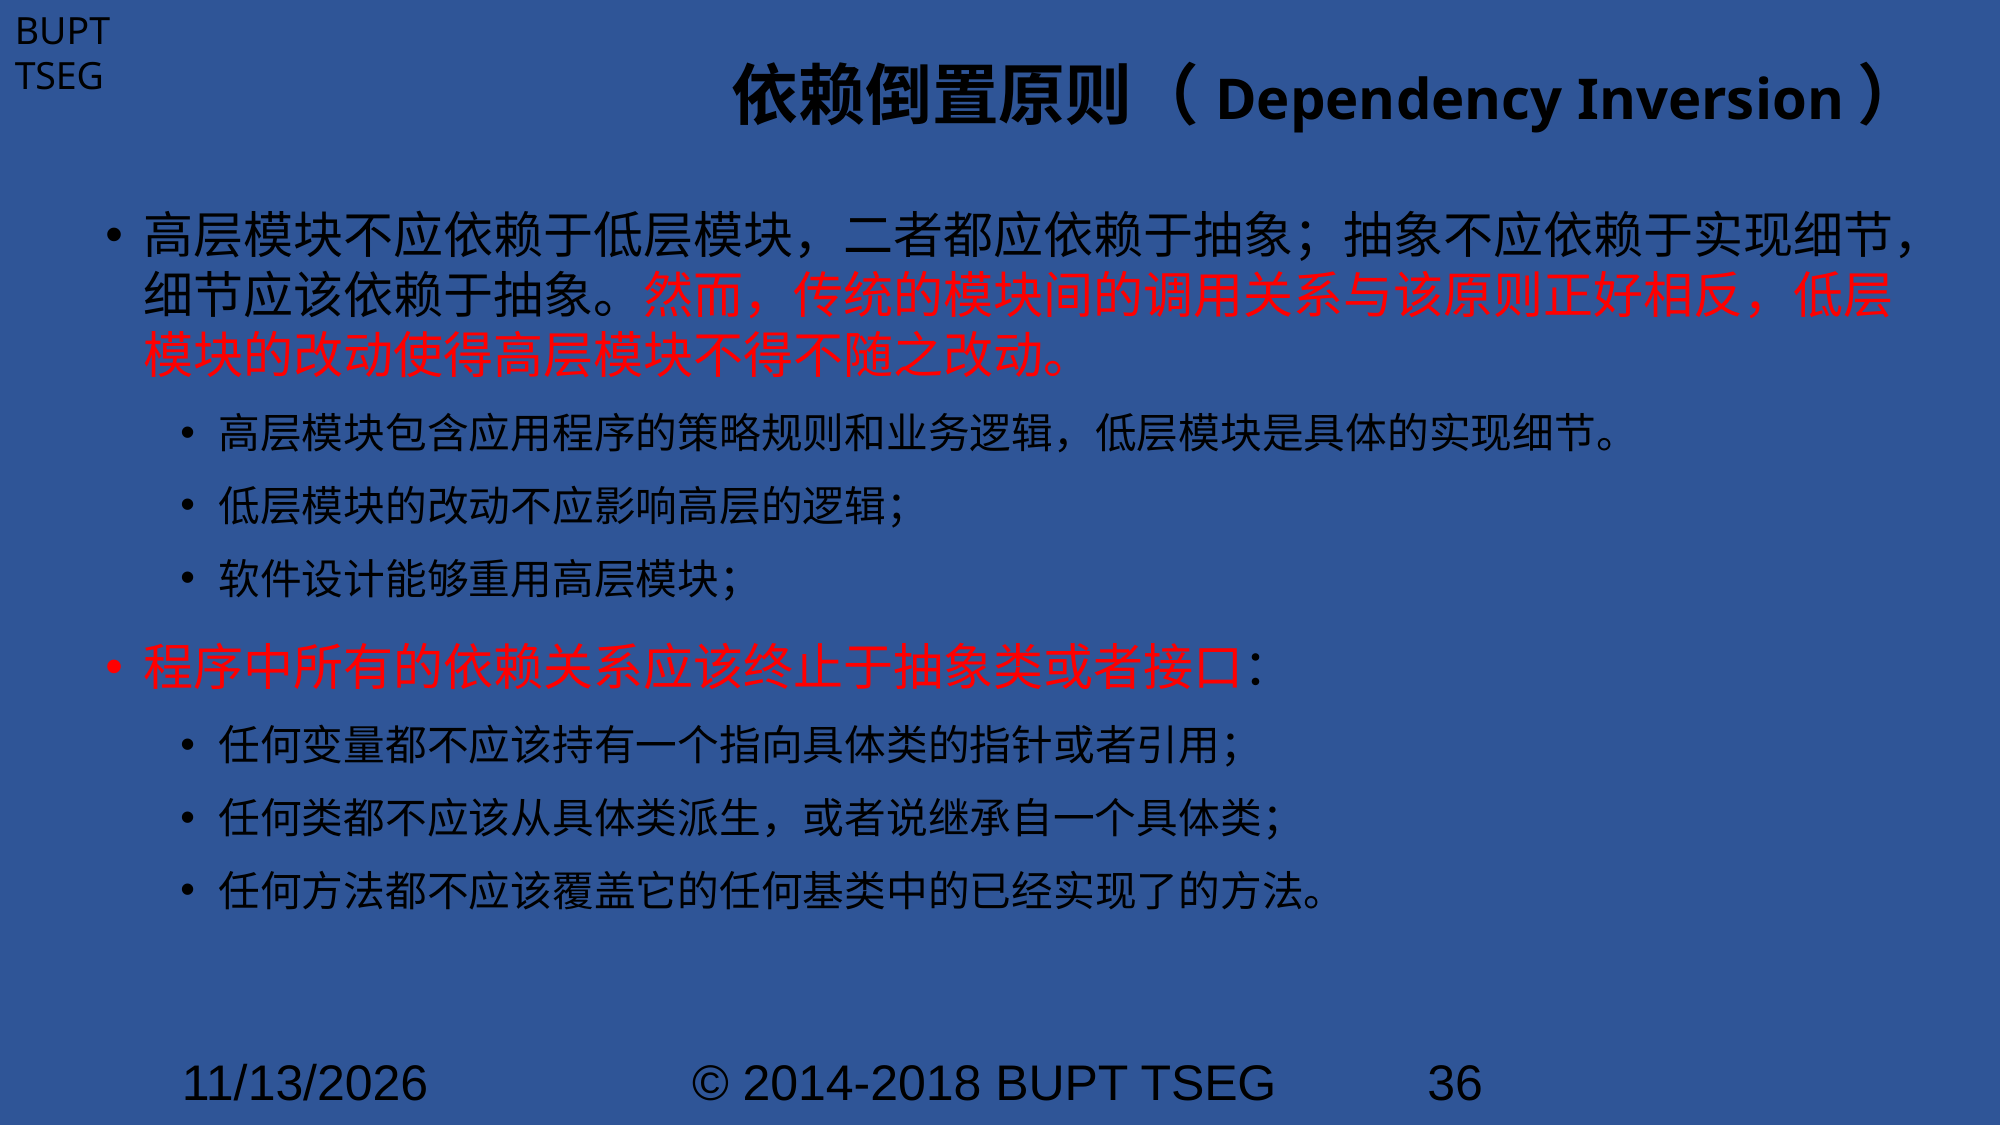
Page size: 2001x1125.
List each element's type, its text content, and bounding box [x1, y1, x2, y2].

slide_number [167, 1042, 618, 1103]
footer © 2014-2018 BUPT TSEG [677, 1042, 1353, 1103]
slide_number 36 [1412, 1042, 1863, 1103]
title 依赖倒置原则（Dependency Inversion） [244, 45, 1940, 152]
list 高层模块不应依赖于低层模块，二者都应依赖于抽象；抽象不应依赖于实现细节，细节应该依赖于抽象。然而，传统的模块间的调用关系与该原则正好相反，低层模块的改动使得高层模块不得不随之改动。 高层模块包含应用程序的策略规则和业务逻辑，低层模块是具体的实现细节。 低层模块的改动不应影响高层的逻辑； 软件设计能够重用高层模块； 程序中所有的依赖关系应该终止于抽象类或者接口： 任何变量都不应该持有一个指向具体类的指针或者引用； 任何类都不应该从具体类派生，或者说继承自一个具体类； 任何方法都不应该覆盖它的任何基类中的已经实现了的方法。 [90, 196, 1910, 1014]
